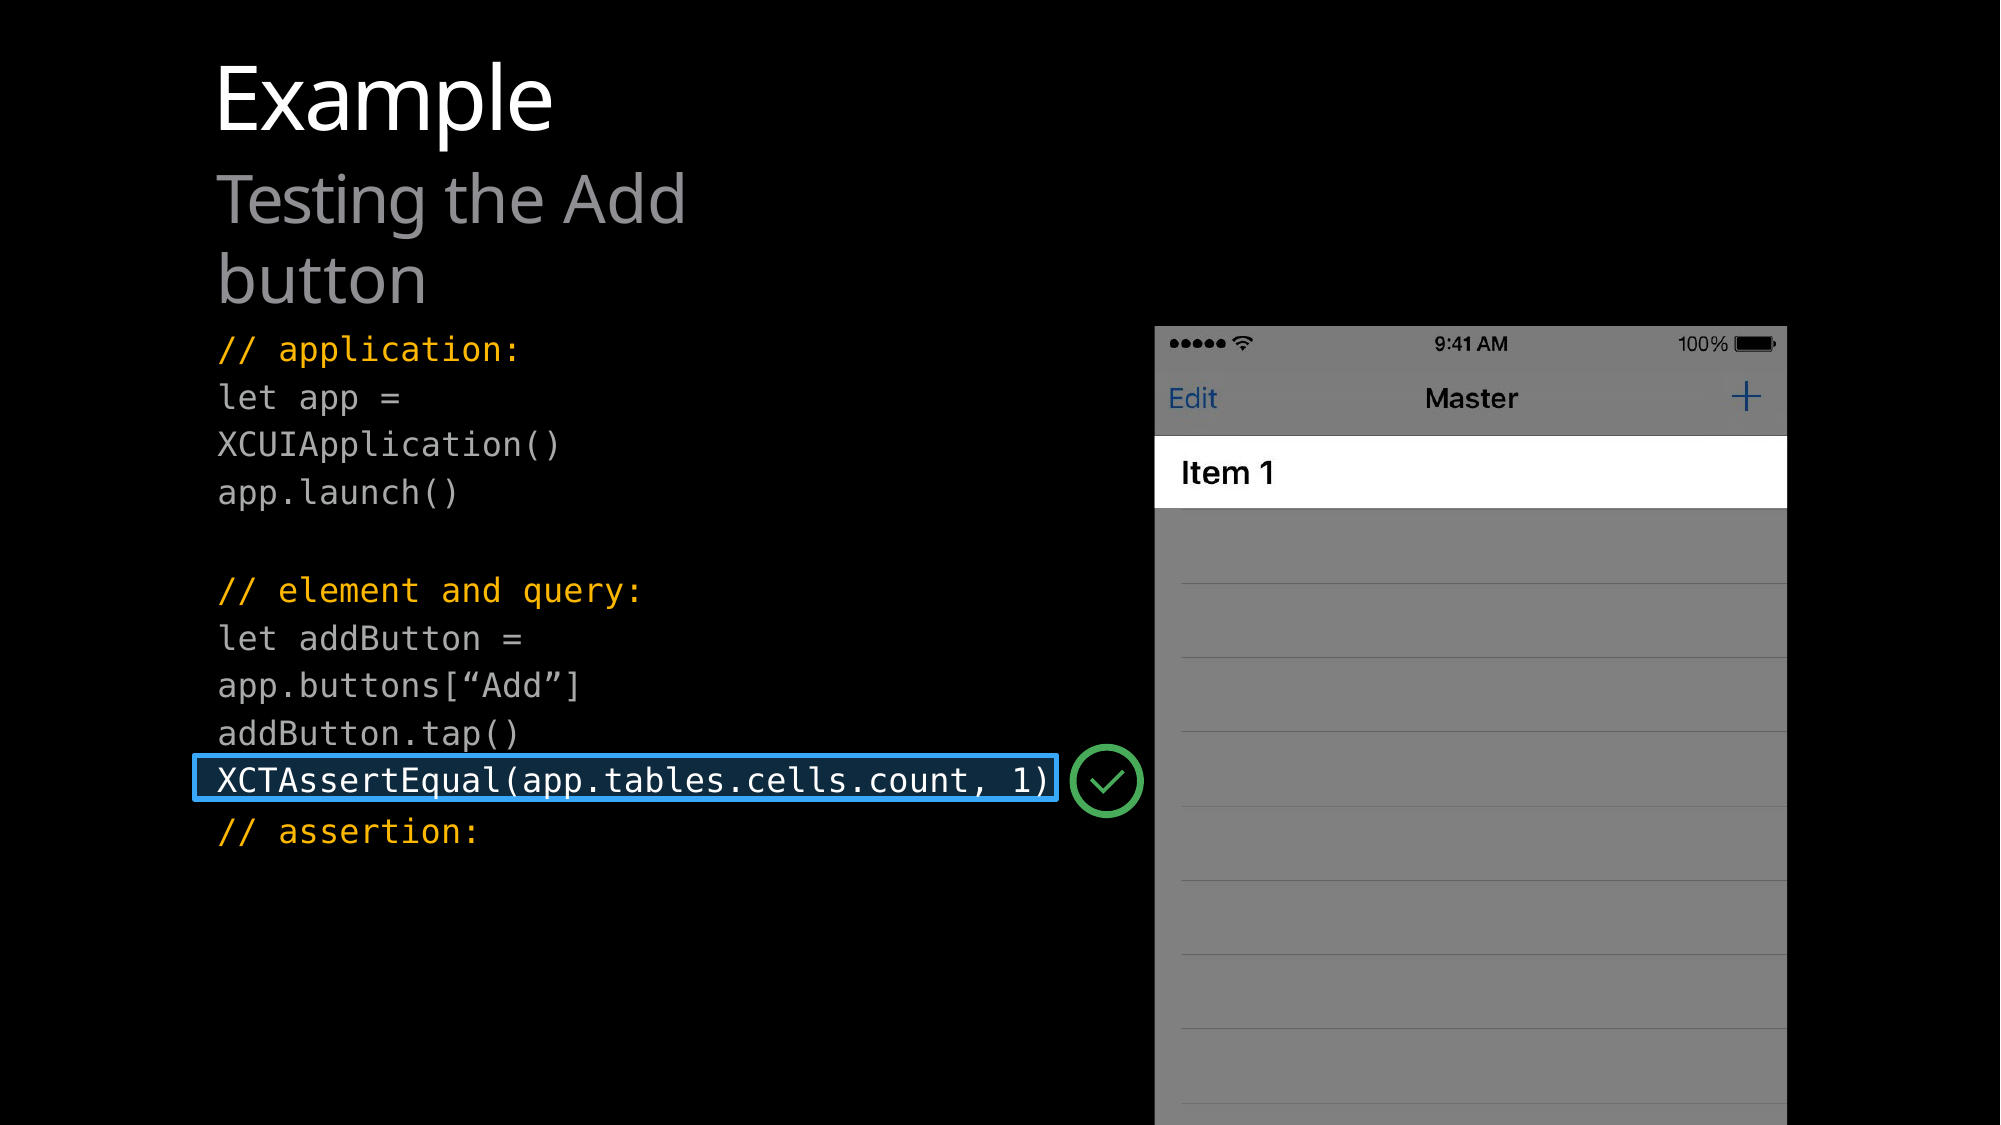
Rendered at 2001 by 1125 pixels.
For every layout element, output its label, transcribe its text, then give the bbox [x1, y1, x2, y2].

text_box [1070, 745, 1143, 817]
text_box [1154, 325, 1788, 1125]
text_box XCTAssertEqual(app.tables.cells.count, 1) [194, 755, 1057, 800]
text_box // application: let app = XCUIApplication() app.launch() // element and query: let addButton = app.buttons[“Add”] addButton.tap() // assertion: [216, 800, 910, 850]
title Example Testing the Add button [211, 29, 830, 318]
text_box // application: let app = XCUIApplication() app.launch() // element and query: let addButton = app.buttons[“Add”] addButton.tap() // assertion: [216, 319, 910, 755]
